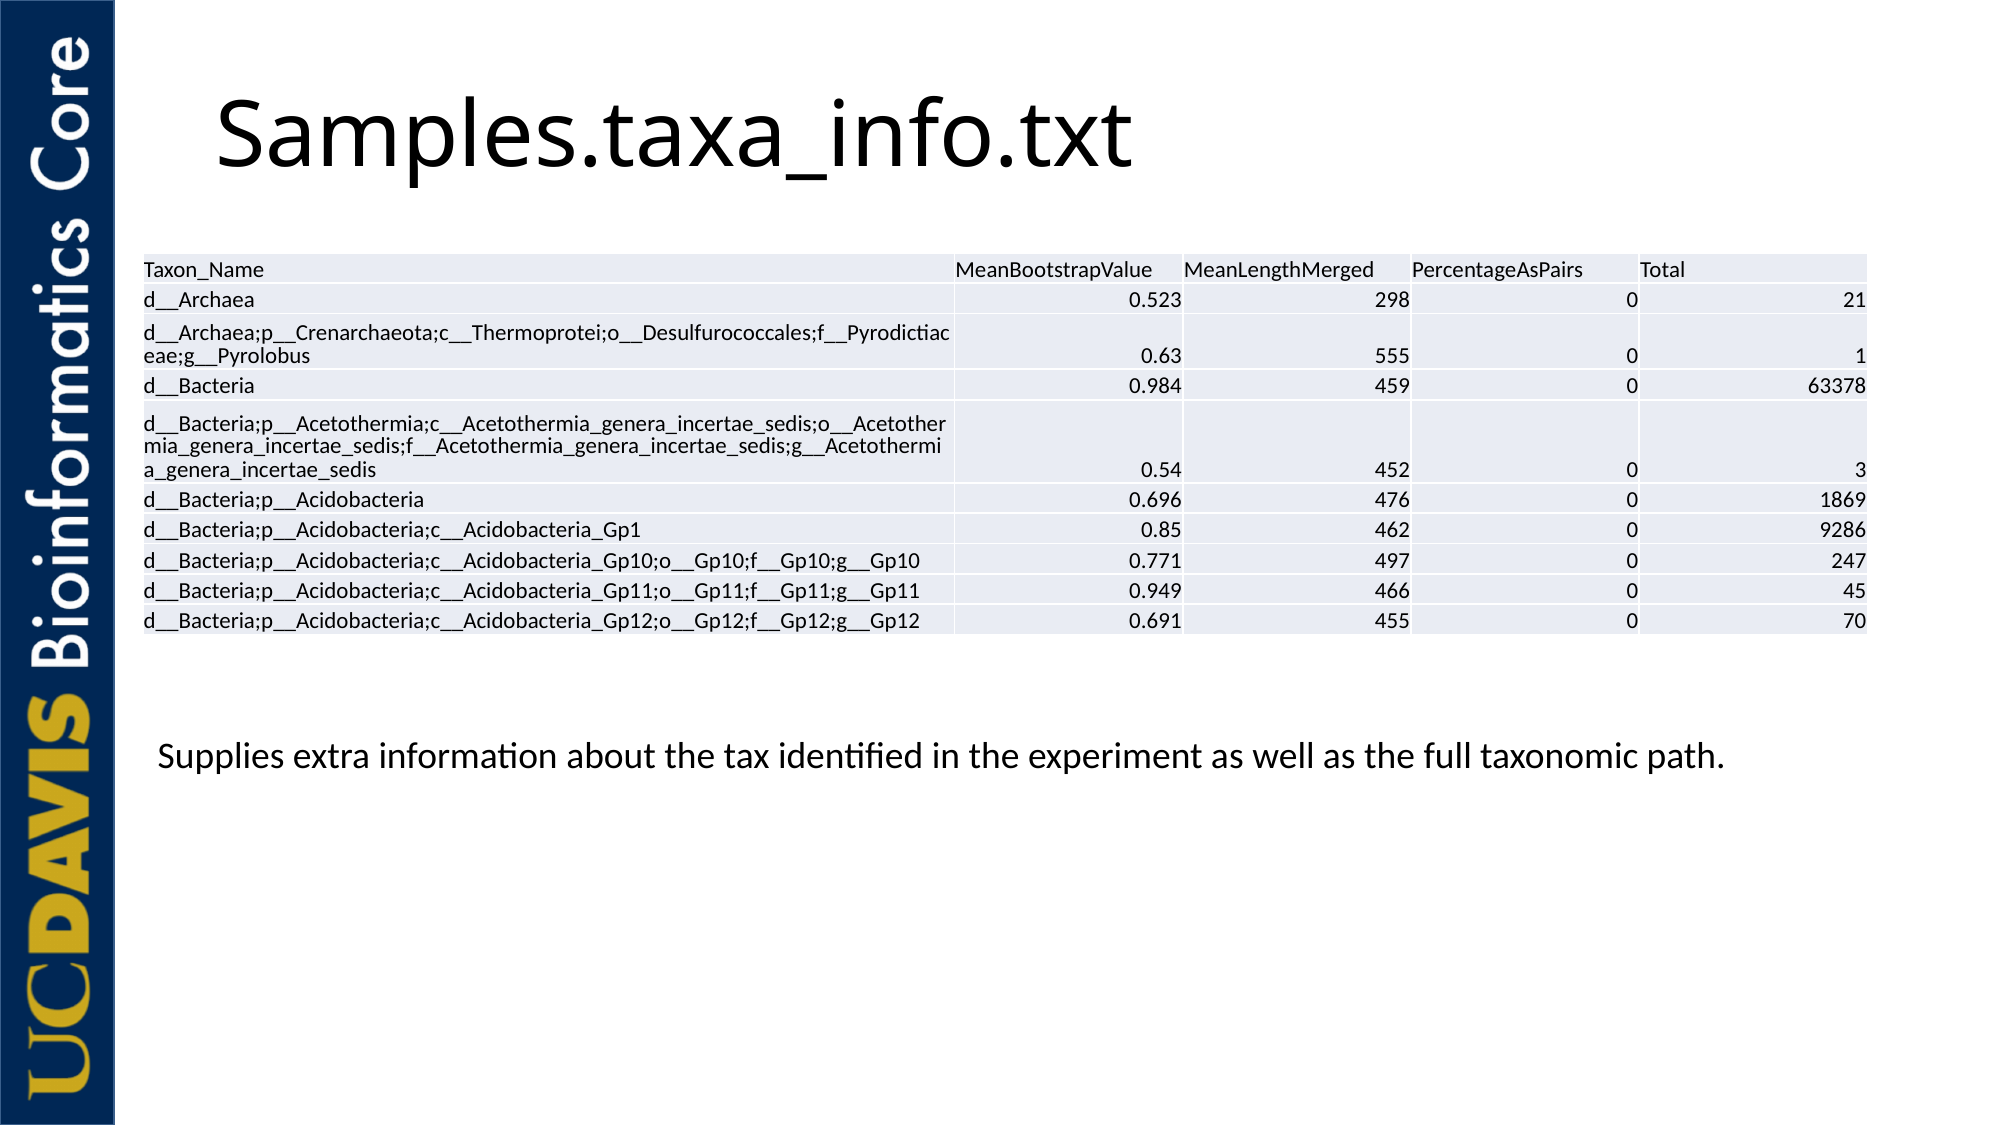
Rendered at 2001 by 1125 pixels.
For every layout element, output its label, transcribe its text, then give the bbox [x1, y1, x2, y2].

table_cell d__Bacteria;p__Acidobacteria;c__Acidobacteria_Gp12;o__Gp12;f__Gp12;g__Gp12 [144, 605, 954, 634]
table_cell 476 [1184, 484, 1410, 512]
table_cell 3 [1640, 401, 1867, 482]
table_cell 1869 [1640, 484, 1867, 512]
table_cell 466 [1184, 575, 1410, 603]
table_header PercentageAsPairs [1412, 254, 1638, 282]
table_cell 0 [1412, 401, 1638, 482]
table_cell 0.85 [955, 514, 1182, 543]
table_cell 45 [1640, 575, 1867, 603]
table_cell 298 [1184, 284, 1410, 313]
table_header MeanBootstrapValue [955, 254, 1182, 282]
table_cell d__Archaea;p__Crenarchaeota;c__Thermoprotei;o__Desulfurococcales;f__Pyrodictiaceae;g__Pyrolobus [144, 314, 954, 368]
list Supplies extra information about the tax identified in the experiment as well as the full taxonomic path. [142, 720, 1851, 911]
table_cell d__Bacteria;p__Acidobacteria;c__Acidobacteria_Gp10;o__Gp10;f__Gp10;g__Gp10 [144, 544, 954, 573]
table_cell 497 [1184, 544, 1410, 573]
table_cell d__Bacteria;p__Acetothermia;c__Acetothermia_genera_incertae_sedis;o__Acetothermia_genera_incertae_sedis;f__Acetothermia_genera_incertae_sedis;g__Acetothermia_genera_incertae_sedis [144, 401, 954, 482]
table_cell 9286 [1640, 514, 1867, 543]
table_cell 0 [1412, 314, 1638, 368]
table_cell 0 [1412, 284, 1638, 313]
table_cell 0 [1412, 514, 1638, 543]
title Samples.taxa_info.txt [200, 42, 2000, 231]
table_cell 70 [1640, 605, 1867, 634]
table_cell 0 [1412, 575, 1638, 603]
table_cell d__Archaea [144, 284, 954, 313]
table_cell 63378 [1640, 370, 1867, 399]
table_cell 0.54 [955, 401, 1182, 482]
table_cell 0.523 [955, 284, 1182, 313]
table_cell 0.771 [955, 544, 1182, 573]
table_cell d__Bacteria [144, 370, 954, 399]
table_header Taxon_Name [144, 254, 954, 282]
table_cell d__Bacteria;p__Acidobacteria [144, 484, 954, 512]
table_cell 0 [1412, 544, 1638, 573]
table_cell d__Bacteria;p__Acidobacteria;c__Acidobacteria_Gp11;o__Gp11;f__Gp11;g__Gp11 [144, 575, 954, 603]
table_cell 0.949 [955, 575, 1182, 603]
table_header Total [1640, 254, 1867, 282]
table_cell 247 [1640, 544, 1867, 573]
table_cell 459 [1184, 370, 1410, 399]
table_cell 555 [1184, 314, 1410, 368]
table_cell 0 [1412, 370, 1638, 399]
table_cell 455 [1184, 605, 1410, 634]
table_header MeanLengthMerged [1184, 254, 1410, 282]
table_cell 0.696 [955, 484, 1182, 512]
table_cell 0 [1412, 484, 1638, 512]
table_cell 0.691 [955, 605, 1182, 634]
picture [8, 0, 112, 1121]
table_cell d__Bacteria;p__Acidobacteria;c__Acidobacteria_Gp1 [144, 514, 954, 543]
table_cell 0.63 [955, 314, 1182, 368]
table_cell 462 [1184, 514, 1410, 543]
table_cell 1 [1640, 314, 1867, 368]
table_cell 21 [1640, 284, 1867, 313]
table_cell 452 [1184, 401, 1410, 482]
table_cell 0.984 [955, 370, 1182, 399]
table_cell 0 [1412, 605, 1638, 634]
